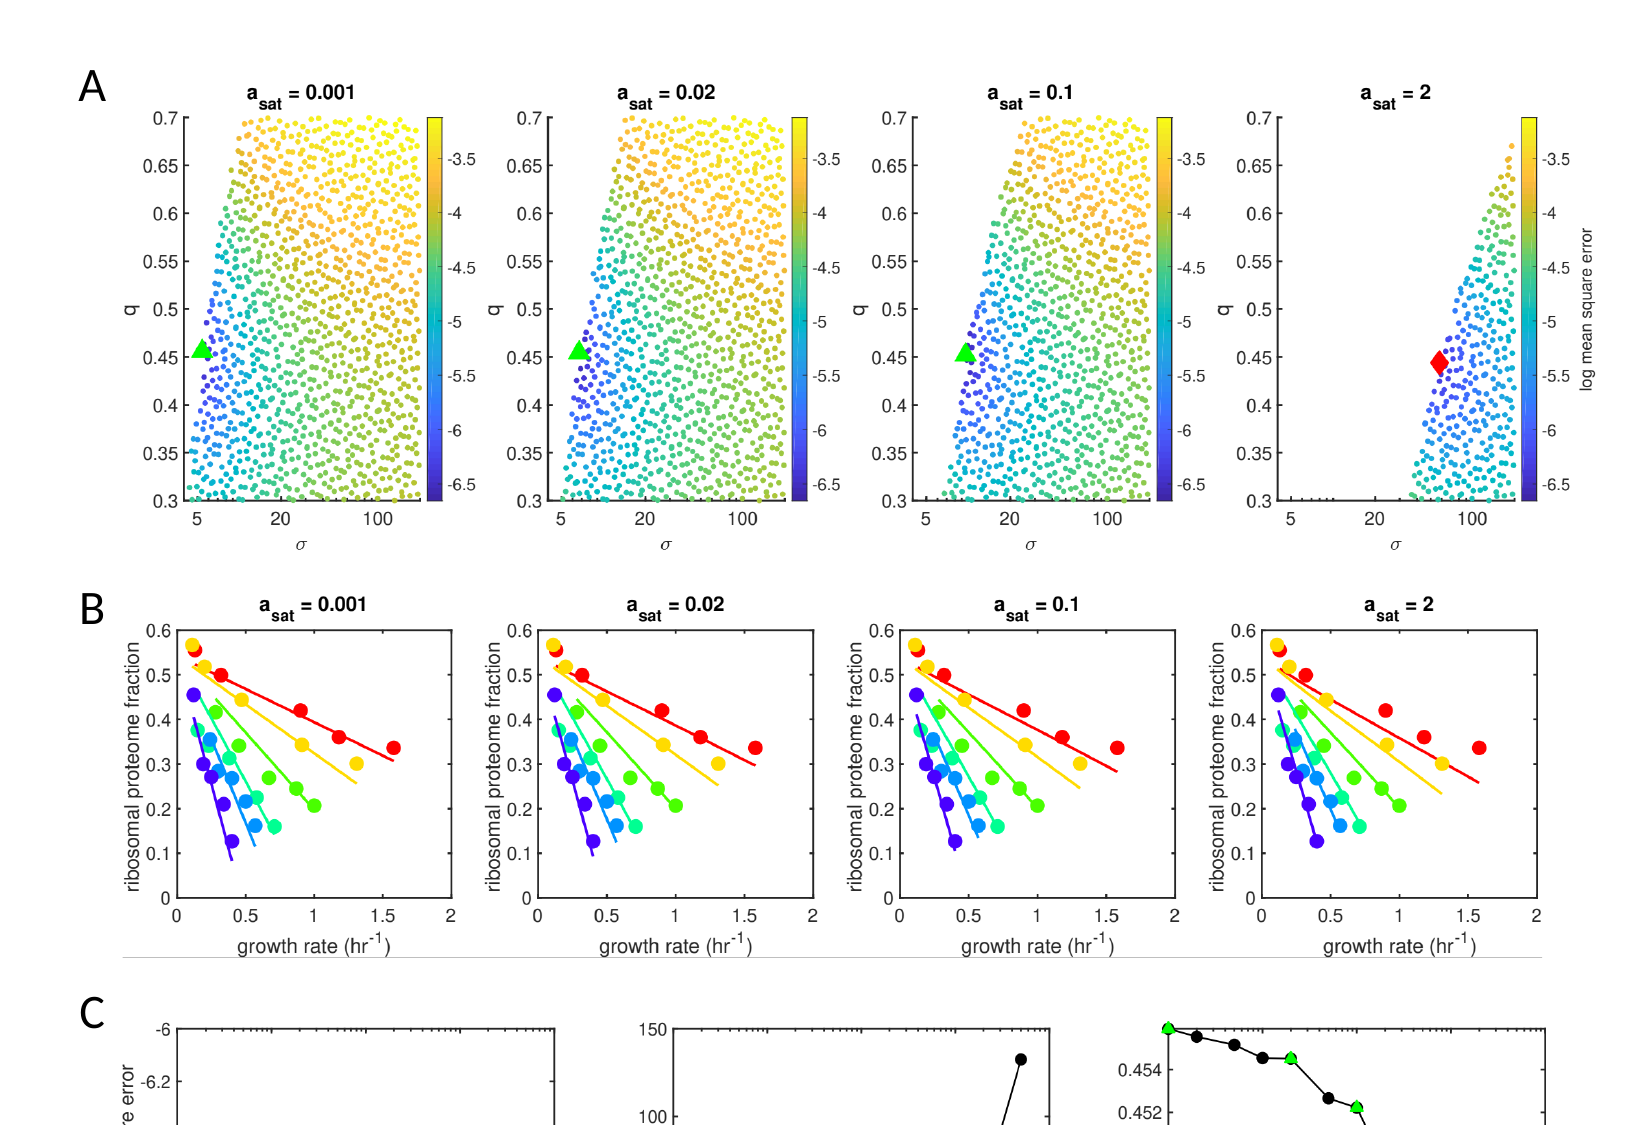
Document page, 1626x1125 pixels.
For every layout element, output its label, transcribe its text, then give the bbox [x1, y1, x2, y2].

text_box B [38, 568, 146, 642]
text_box A [38, 45, 146, 119]
picture [117, 1018, 1558, 1125]
text_box C [38, 972, 146, 1045]
picture [122, 594, 1543, 959]
picture [122, 82, 1596, 552]
